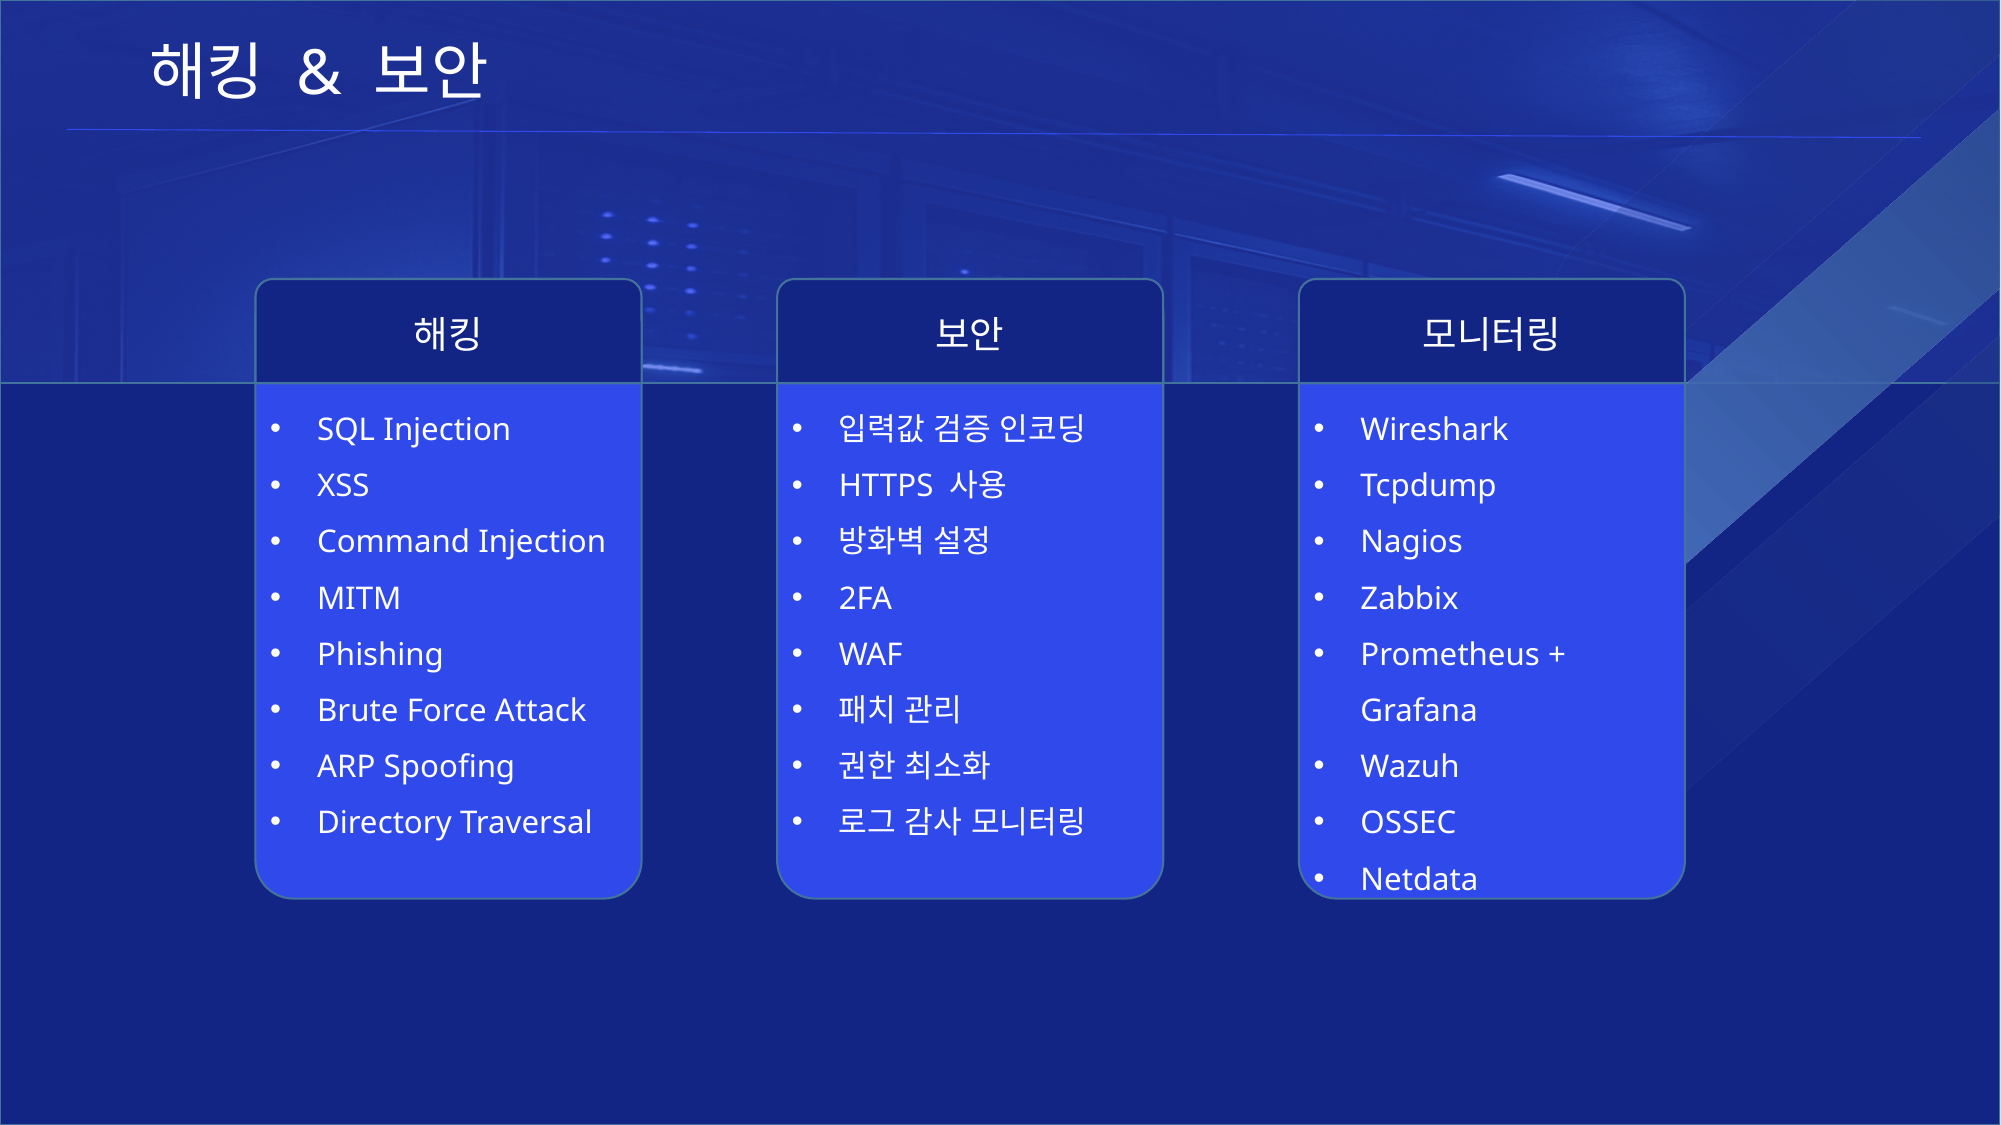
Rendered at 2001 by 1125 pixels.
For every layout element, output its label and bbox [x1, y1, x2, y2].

text_box [66, 129, 1922, 138]
text_box [0, 0, 2000, 516]
text_box [255, 278, 642, 899]
text_box [1298, 279, 1685, 903]
text_box [777, 278, 1164, 899]
text_box [0, 516, 2000, 1125]
